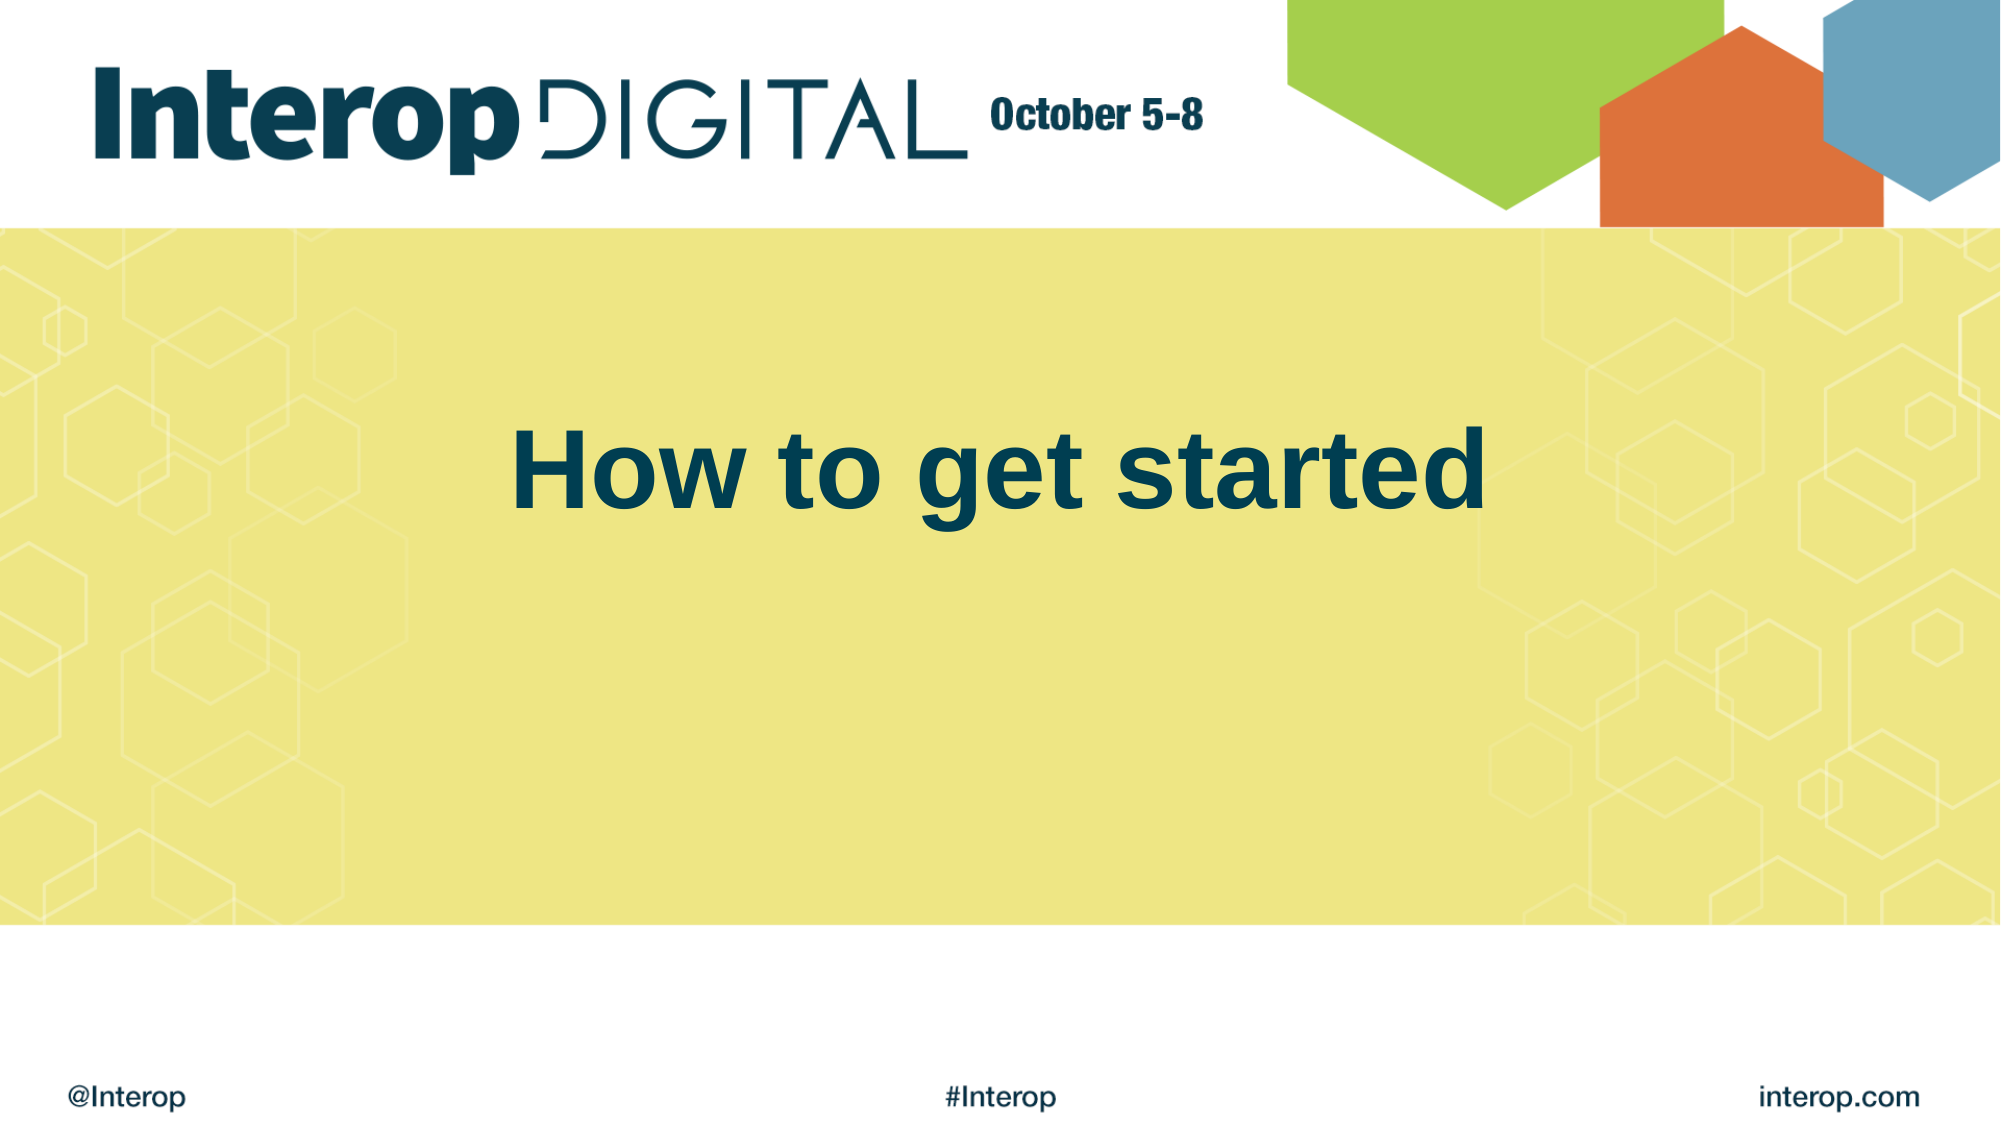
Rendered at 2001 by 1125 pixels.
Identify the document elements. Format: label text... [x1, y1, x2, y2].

picture [0, 0, 2001, 1125]
title How to get started [193, 336, 1807, 609]
